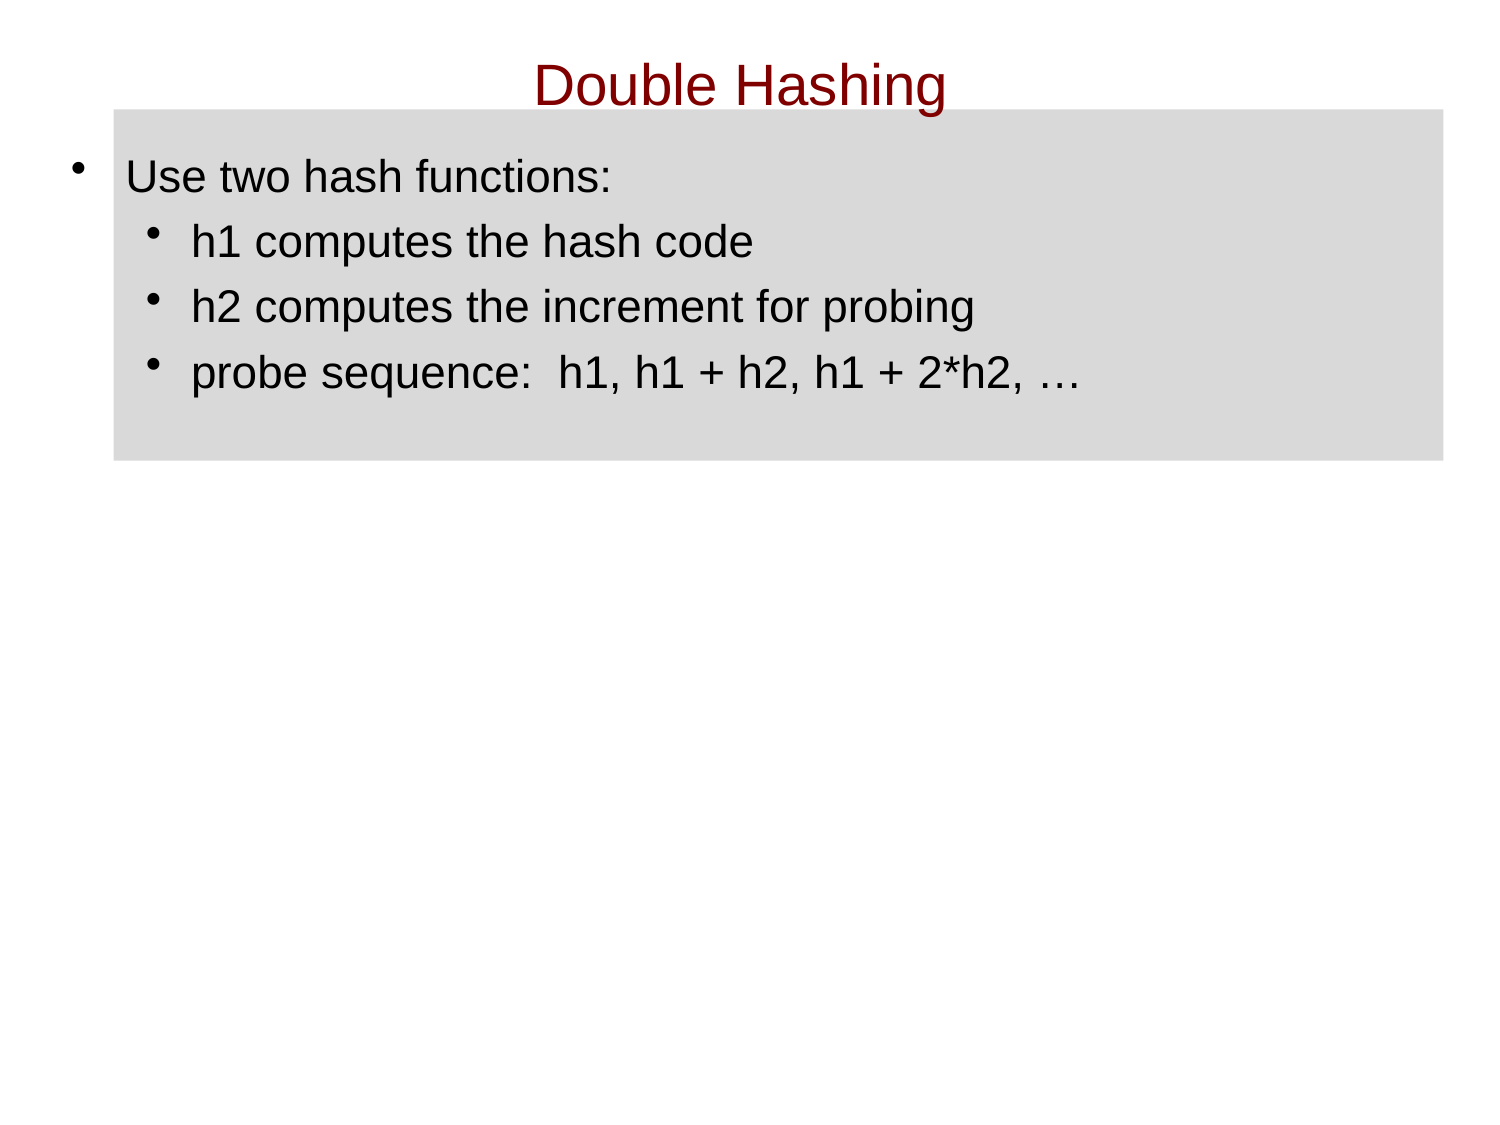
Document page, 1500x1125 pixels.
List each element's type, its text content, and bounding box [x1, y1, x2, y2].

title Double Hashing [96, 12, 1386, 138]
text_box [1386, 109, 1444, 138]
list Use two hash functions: h1 computes the hash code h2 computes the increment for probing probe sequence: h1, h1 + h2, h1 + 2*h2, … [55, 138, 1444, 1060]
